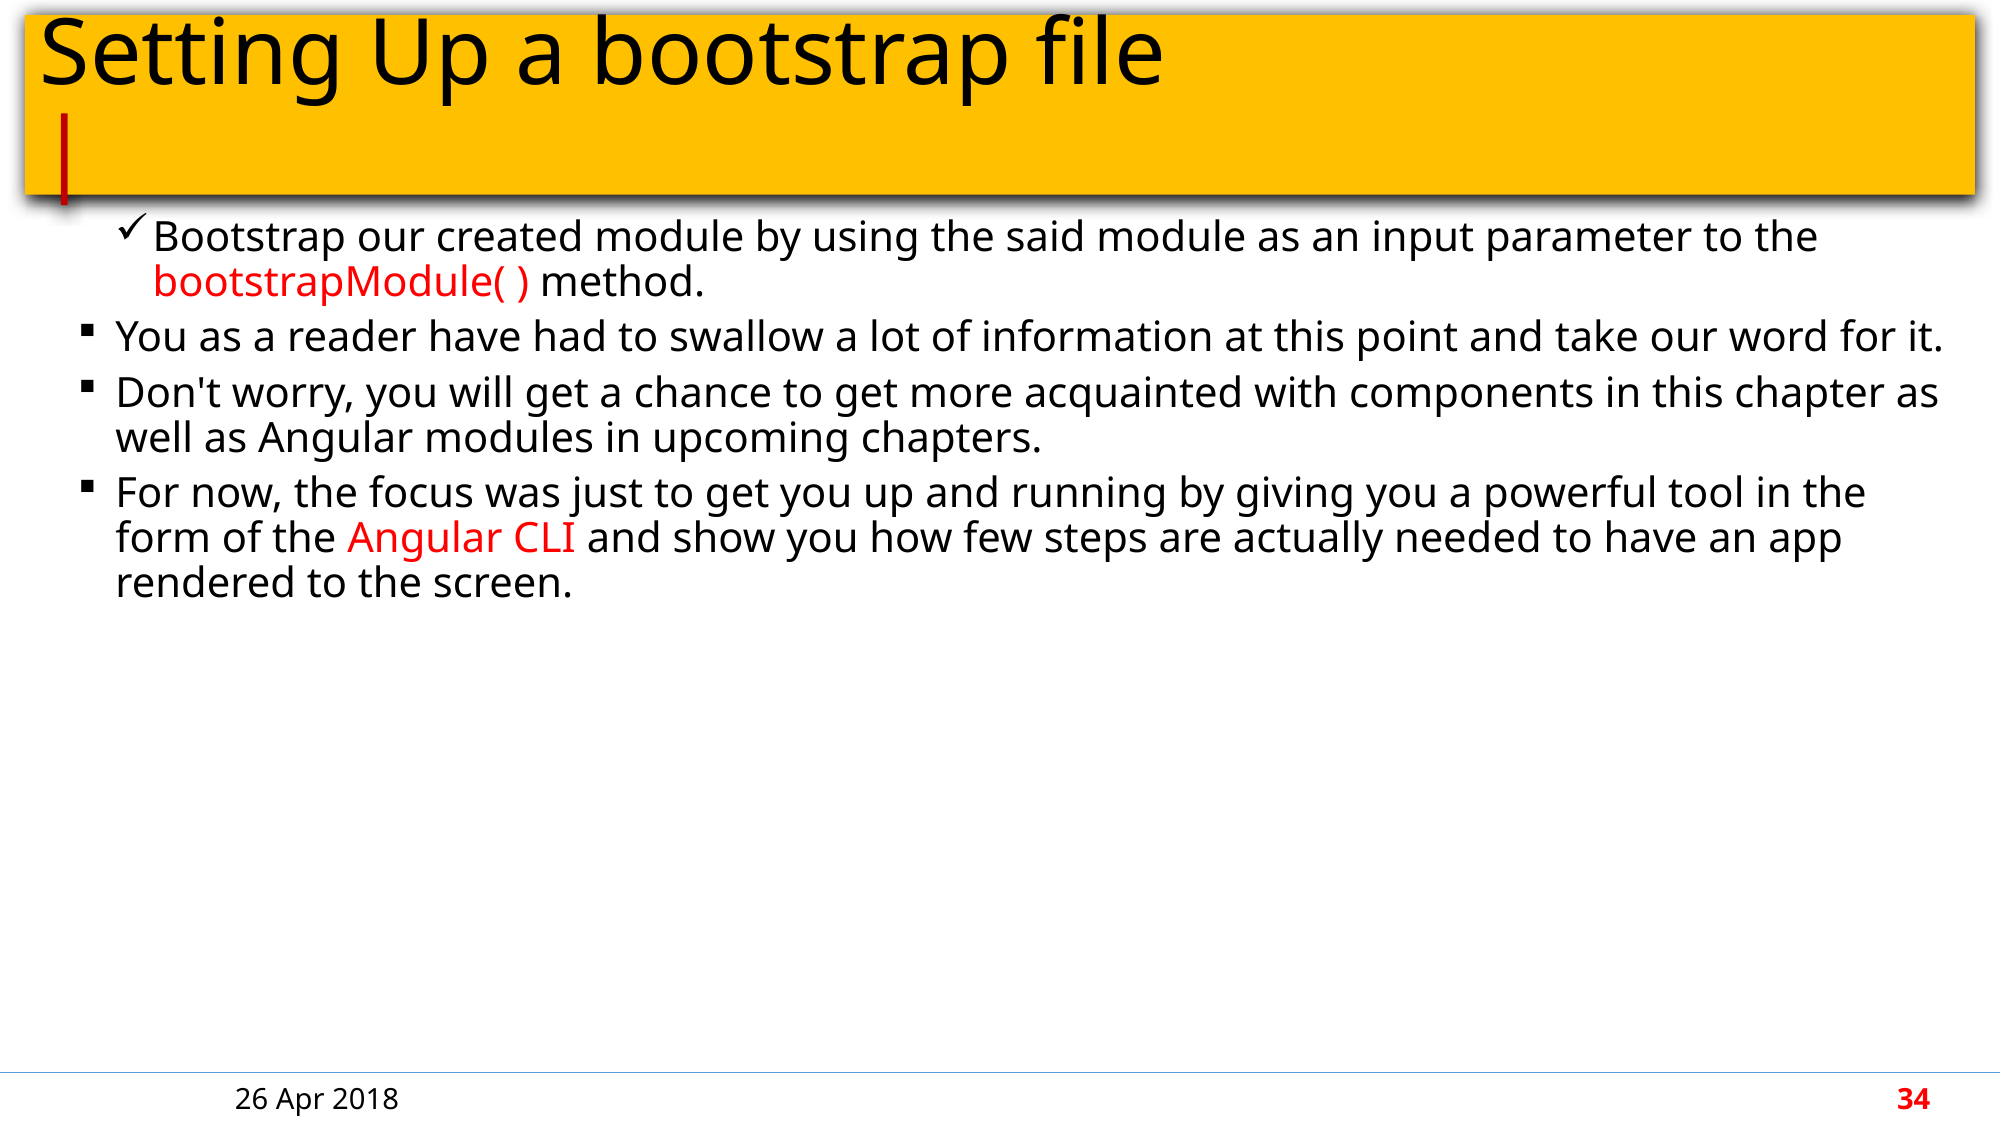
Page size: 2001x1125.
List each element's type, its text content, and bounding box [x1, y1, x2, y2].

slide_number 34 [1495, 1072, 1946, 1115]
title Setting Up a bootstrap file | [24, 14, 1975, 195]
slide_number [220, 1072, 671, 1115]
list Bootstrap our created module by using the said module as an input parameter to the bootstrapModule( ) method. You as a reader have had to swallow a lot of information at this point and take our word for it. Don't worry, you will get a chance to get more acquainted with components in this chapter as well as Angular modules in upcoming chapters. For now, the focus was just to get you up and running by giving you a powerful tool in the form of the Angular CLI and show you how few steps are actually needed to have an app rendered to the screen. [24, 208, 1975, 1063]
